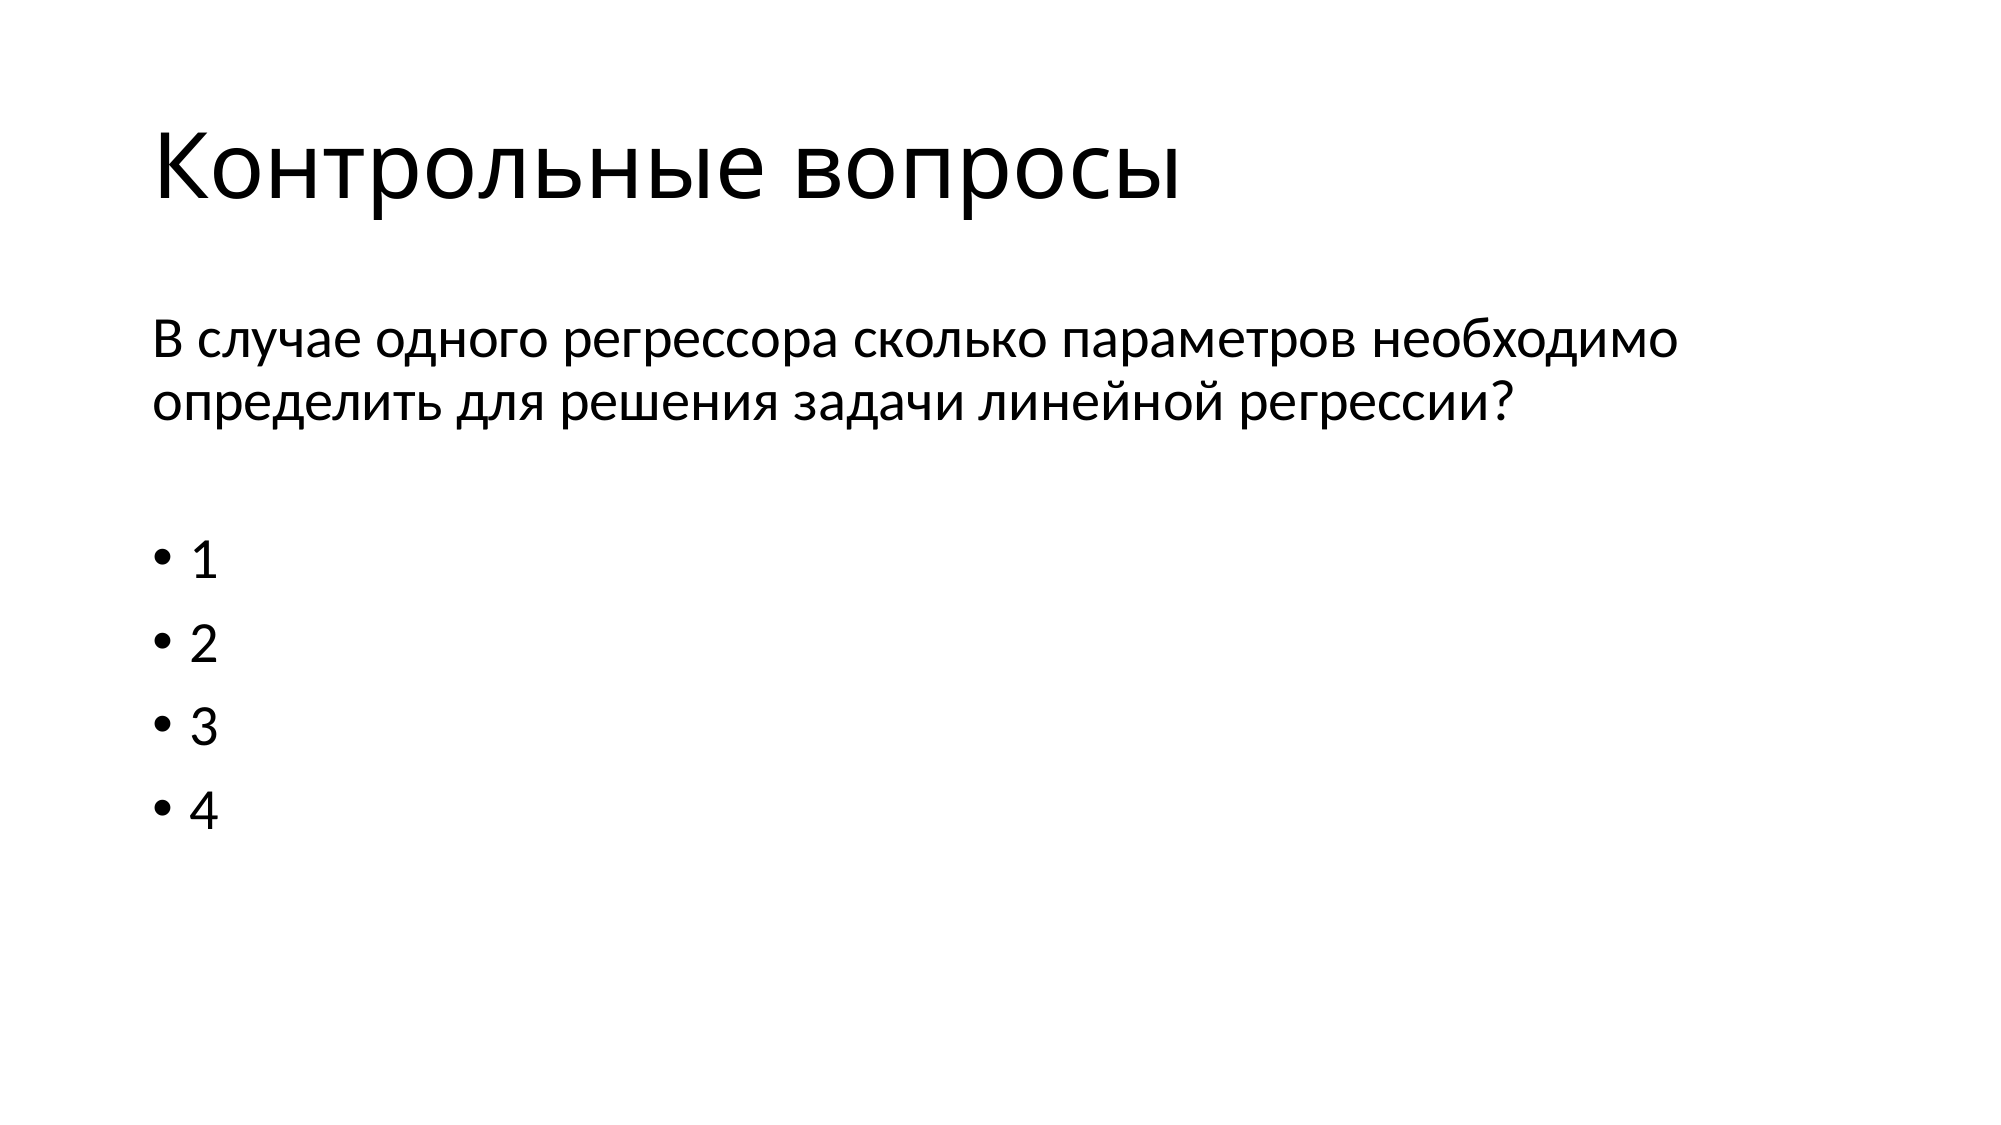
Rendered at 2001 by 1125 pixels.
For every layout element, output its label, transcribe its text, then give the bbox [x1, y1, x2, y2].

list В случае одного регрессора сколько параметров необходимо определить для решения задачи линейной регрессии? 1 2 3 4 [137, 299, 1863, 1014]
title Контрольные вопросы [137, 59, 1863, 278]
